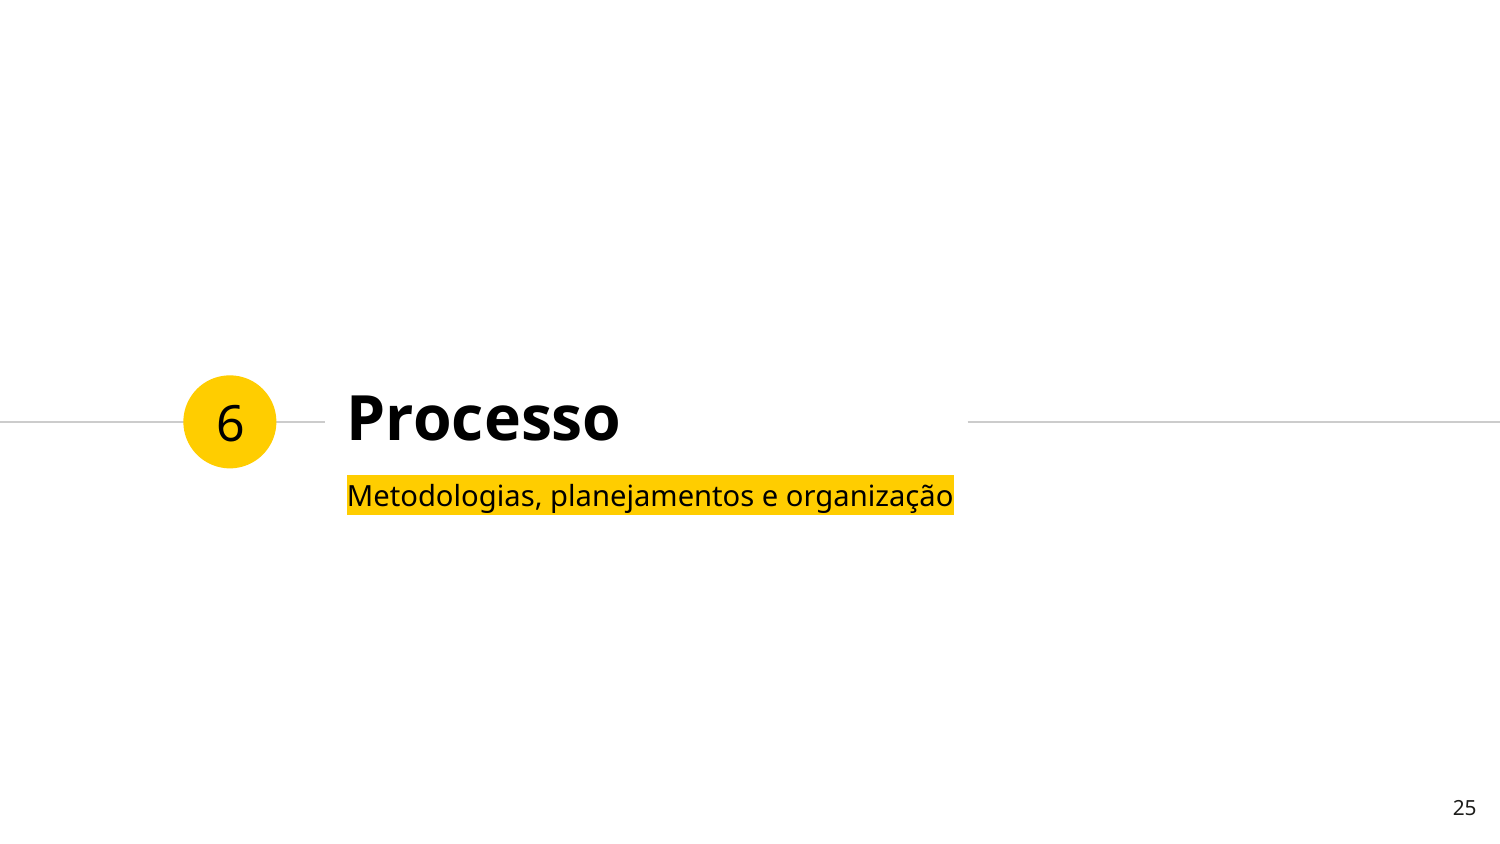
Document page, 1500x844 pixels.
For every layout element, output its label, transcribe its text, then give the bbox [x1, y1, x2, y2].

slide_number ‹#› [1401, 779, 1492, 844]
text_box 6 [186, 375, 276, 468]
title Processo [331, 277, 954, 461]
subtitle Metodologias, planejamentos e organização [331, 461, 1249, 591]
